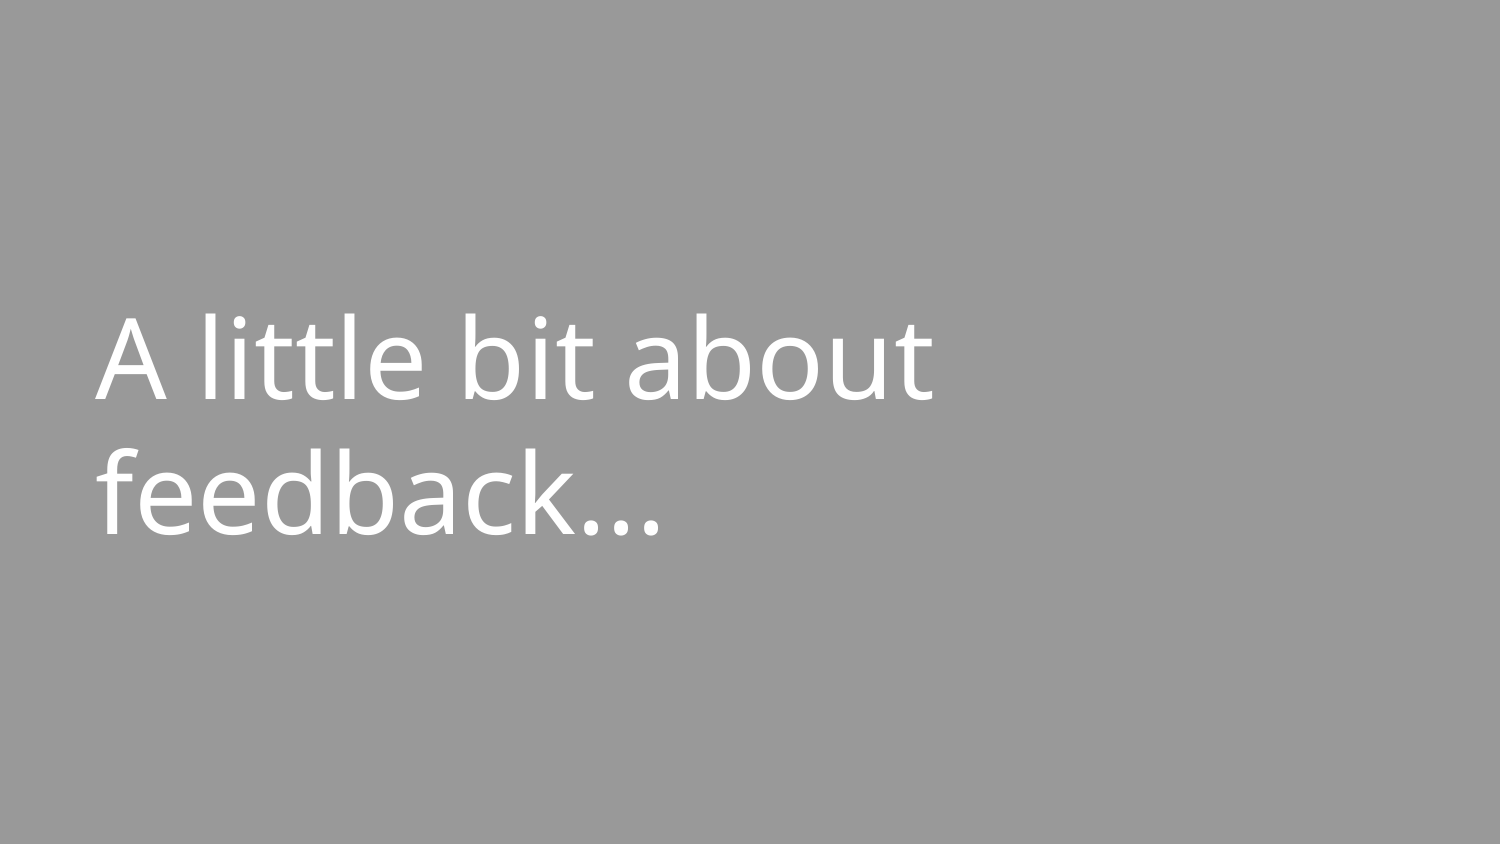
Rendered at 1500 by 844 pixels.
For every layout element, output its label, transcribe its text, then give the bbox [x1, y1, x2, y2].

title A little bit about feedback... [80, 86, 1012, 757]
